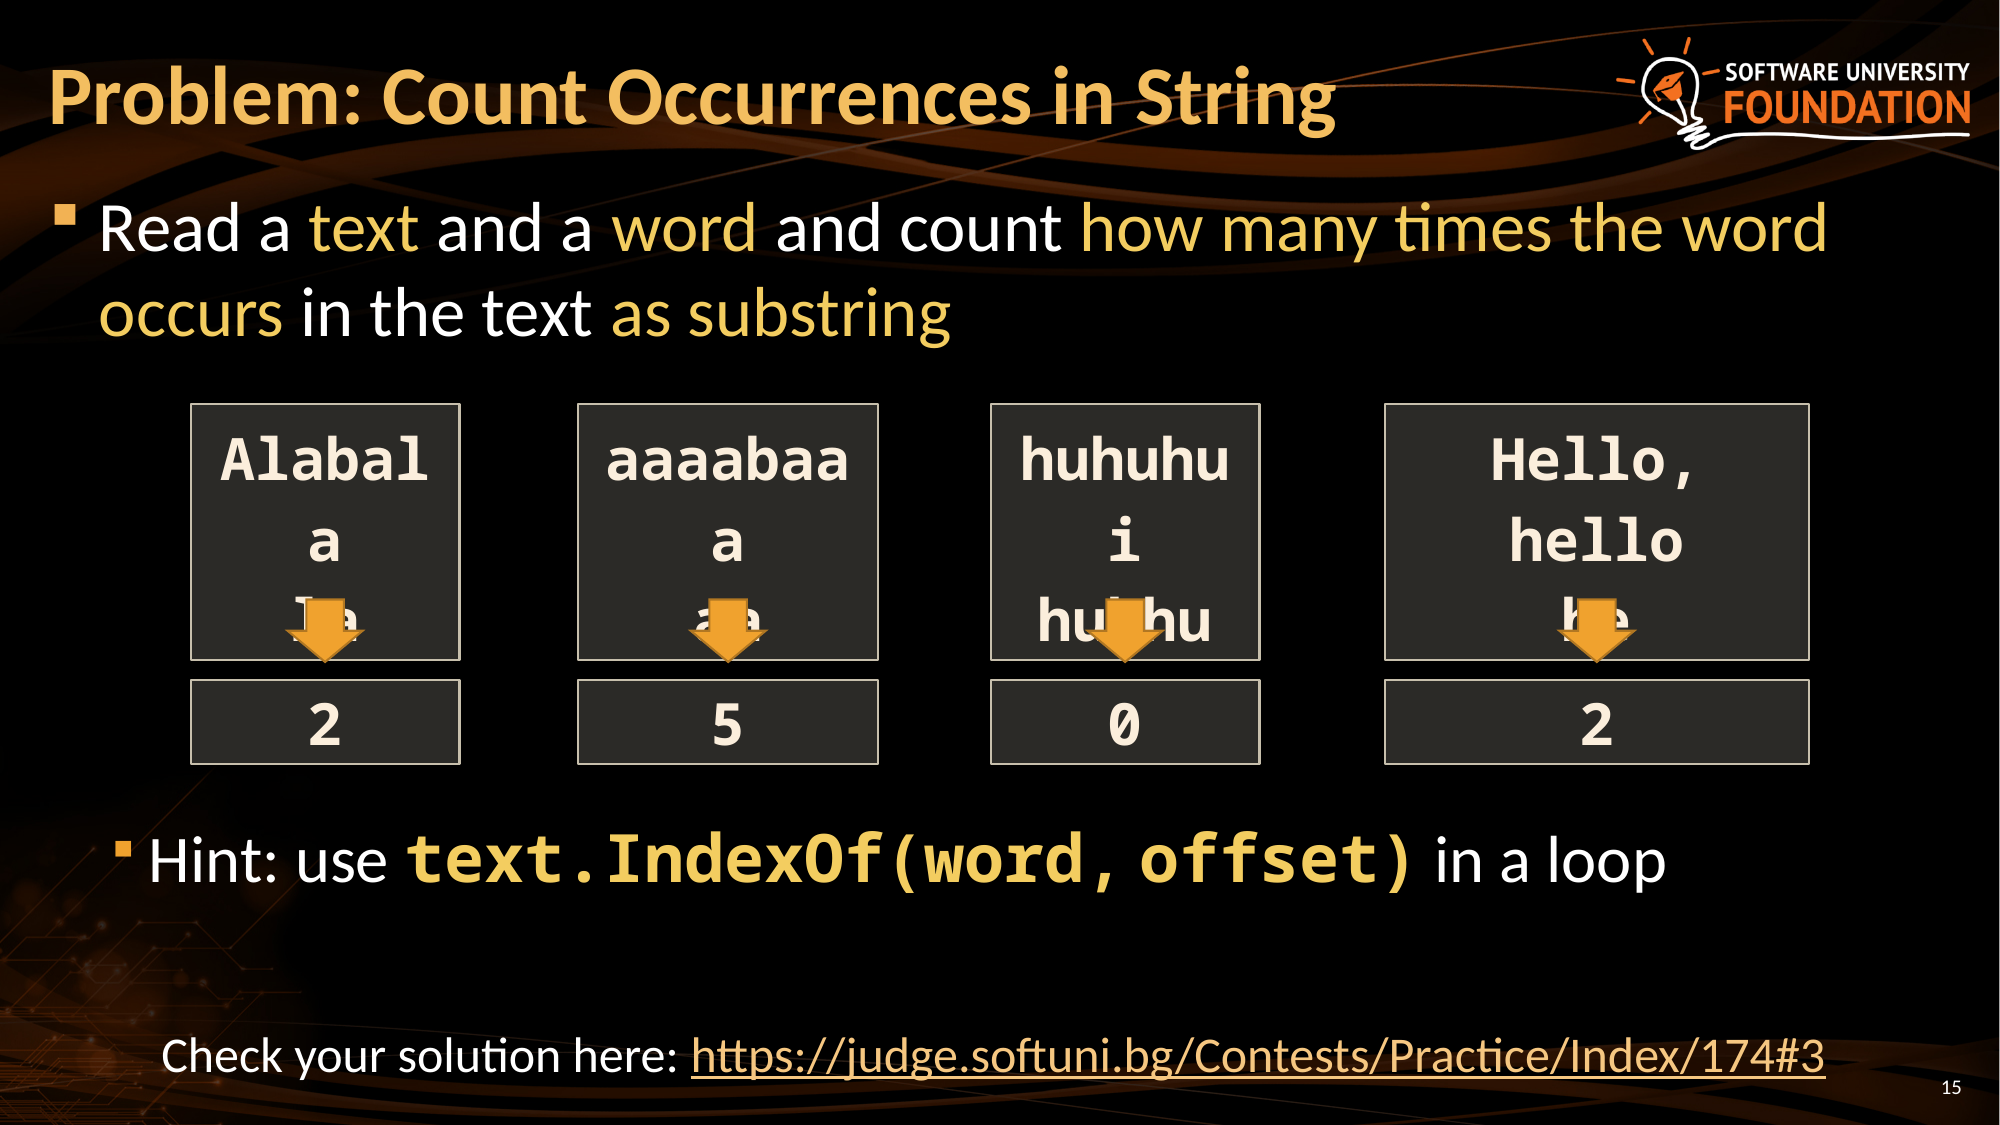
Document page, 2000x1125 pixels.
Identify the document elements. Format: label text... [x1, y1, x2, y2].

text_box Hello, hello he [1384, 404, 1810, 661]
text_box [1556, 598, 1638, 664]
slide_number 15 [1897, 1089, 1968, 1103]
picture [0, 0, 2000, 1125]
text_box 0 [990, 679, 1260, 765]
text_box [1084, 598, 1166, 664]
text_box [687, 598, 769, 664]
text_box 2 [1384, 679, 1810, 765]
text_box [284, 598, 366, 664]
title Problem: Count Occurrences in String [30, 6, 1602, 189]
text_box Alabala la [190, 404, 460, 661]
text_box Check your solution here: https://judge.softuni.bg/Contests/Practice/Index/174#3 [124, 1015, 1863, 1091]
text_box huhuhui huhhu [990, 404, 1260, 661]
list Read a text and a word and count how many times the word occurs in the text as substring Hint: use text.IndexOf(word, offset) in a loop [31, 174, 1968, 1089]
text_box 2 [190, 679, 460, 765]
text_box 5 [578, 679, 879, 765]
text_box aaaabaaa aa [578, 404, 879, 661]
